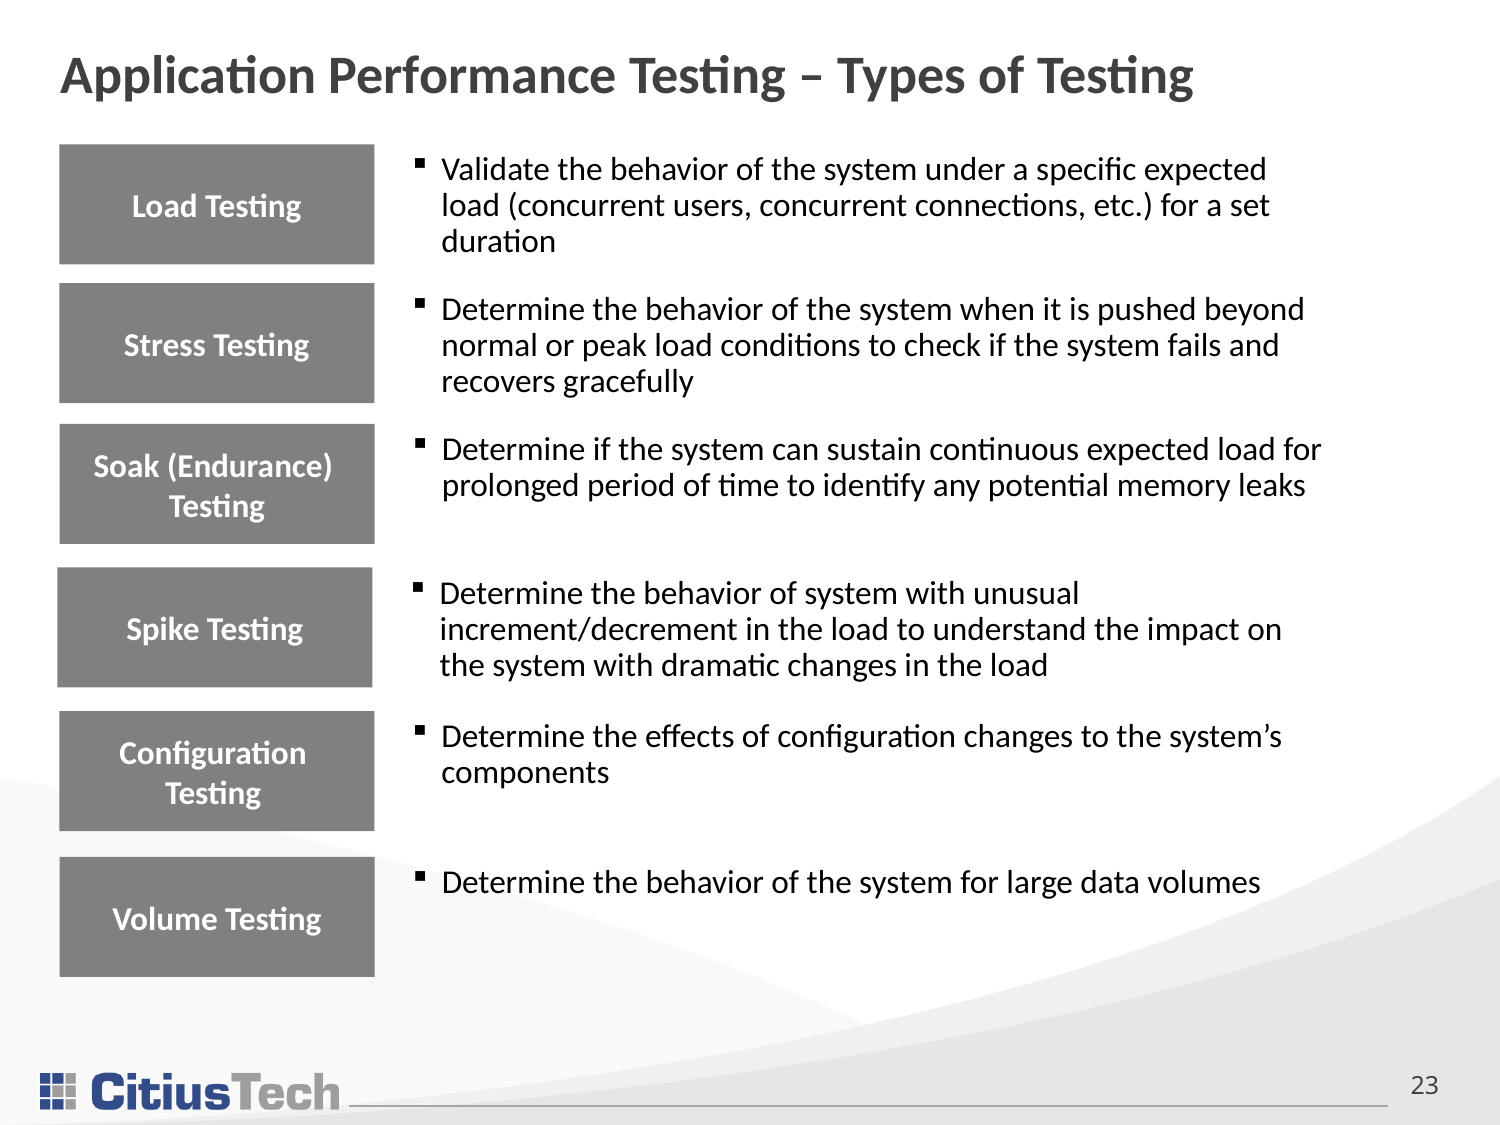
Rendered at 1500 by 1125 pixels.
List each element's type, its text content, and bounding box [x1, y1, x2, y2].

text_box Load Testing [59, 144, 375, 265]
text_box Configuration Testing [59, 711, 375, 832]
text_box Soak (Endurance) Testing [59, 423, 375, 544]
title Application Performance Testing – Types of Testing [45, 24, 1450, 120]
text_box Determine the behavior of the system when it is pushed beyond normal or peak load conditions to check if the system fails and recovers gracefully [397, 284, 1343, 407]
picture [0, 0, 1500, 1125]
text_box Determine the behavior of the system for large data volumes [397, 857, 1343, 908]
text_box Determine if the system can sustain continuous expected load for prolonged period of time to identify any potential memory leaks [397, 424, 1343, 512]
text_box Validate the behavior of the system under a specific expected load (concurrent users, concurrent connections, etc.) for a set duration [397, 144, 1343, 267]
text_box Stress Testing [59, 283, 375, 404]
text_box Determine the effects of configuration changes to the system’s components [397, 711, 1343, 799]
text_box Volume Testing [59, 856, 375, 977]
text_box Determine the behavior of system with unusual increment/decrement in the load to understand the impact on the system with dramatic changes in the load [395, 568, 1341, 691]
text_box Spike Testing [57, 567, 373, 688]
